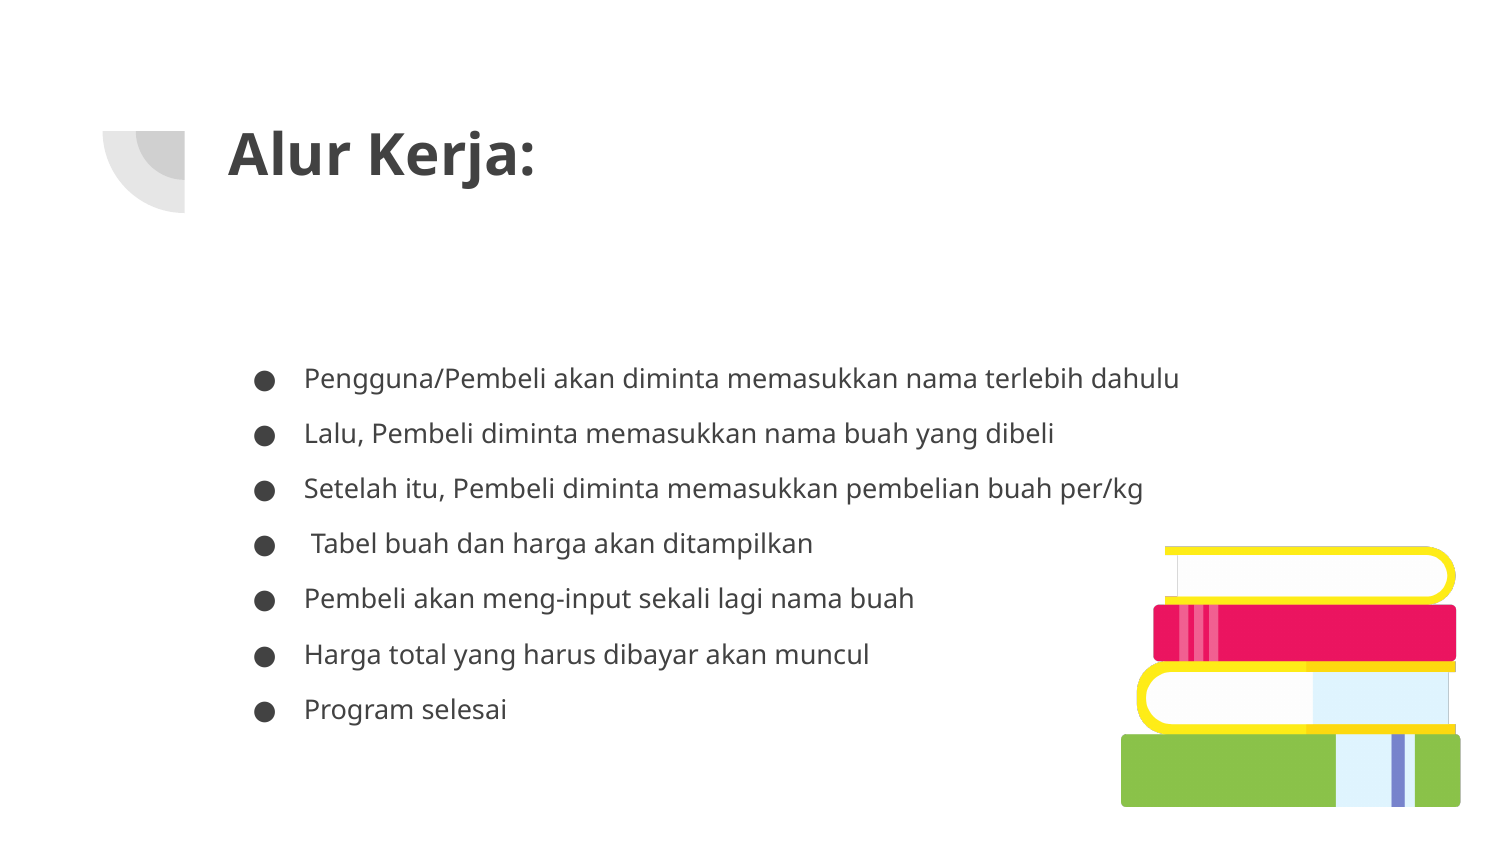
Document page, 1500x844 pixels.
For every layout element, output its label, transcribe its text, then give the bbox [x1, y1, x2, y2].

picture [1121, 541, 1463, 807]
list Pengguna/Pembeli akan diminta memasukkan nama terlebih dahulu Lalu, Pembeli diminta memasukkan nama buah yang dibeli Setelah itu, Pembeli diminta memasukkan pembelian buah per/kg Tabel buah dan harga akan ditampilkan Pembeli akan meng-input sekali lagi nama buah Harga total yang harus dibayar akan muncul Program selesai [213, 326, 1368, 744]
title Alur Kerja: [213, 98, 1368, 263]
